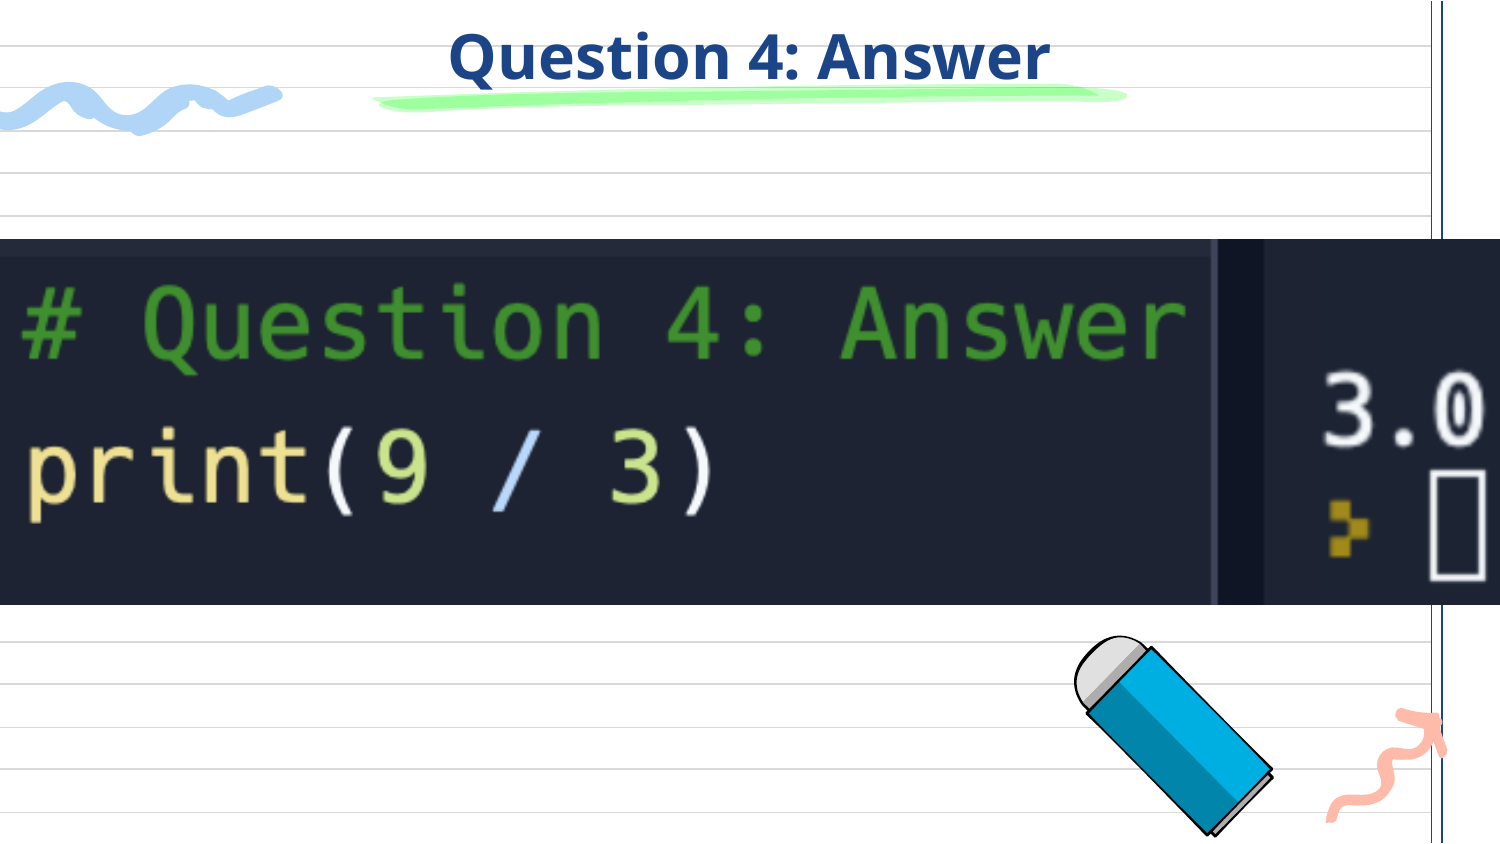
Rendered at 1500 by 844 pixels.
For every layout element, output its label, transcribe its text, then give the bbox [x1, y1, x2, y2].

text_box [360, 83, 1130, 113]
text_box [1303, 734, 1461, 801]
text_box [1055, 661, 1282, 811]
picture [0, 239, 1500, 605]
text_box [0, 82, 289, 136]
title Question 4: Answer [118, 16, 1382, 76]
